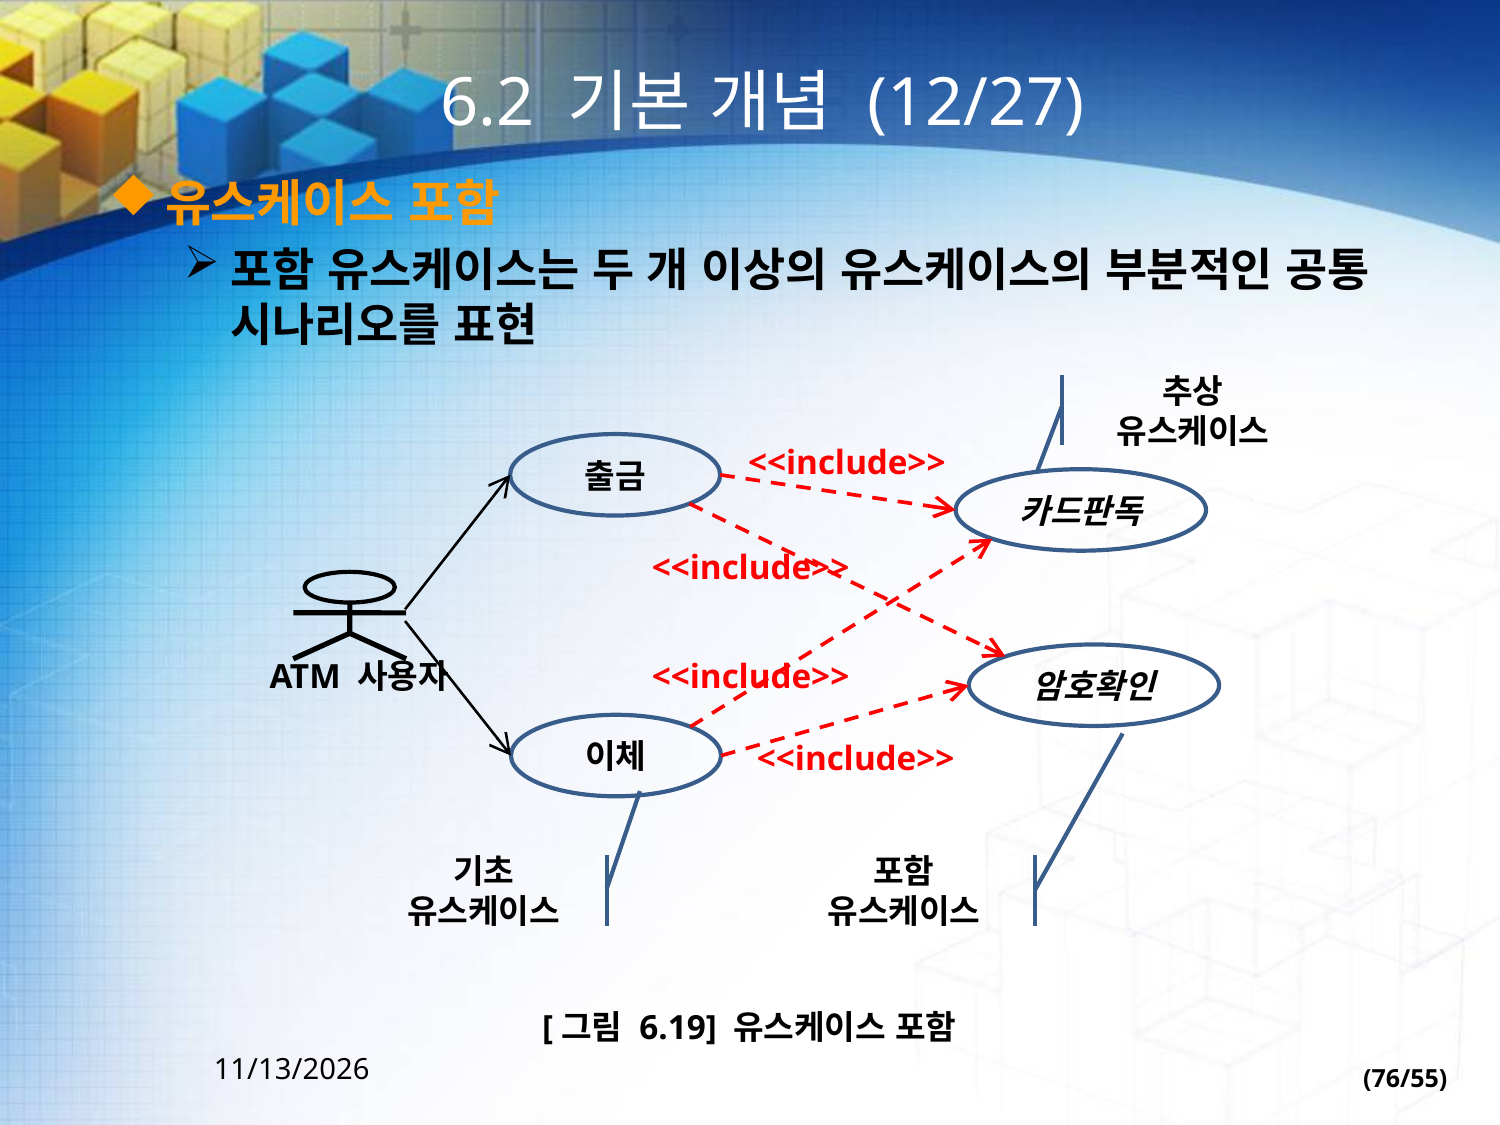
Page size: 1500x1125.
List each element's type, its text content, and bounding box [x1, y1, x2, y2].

picture [0, 0, 1500, 1125]
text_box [234, 374, 1325, 927]
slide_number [35, 1042, 385, 1083]
slide_number (76/55) [1149, 1054, 1463, 1088]
title 6.2 기본 개념 (12/27) [100, 34, 1426, 163]
text_box [그림 6.19] 유스케이스 포함 [527, 999, 997, 1054]
list 유스케이스 포함 포함 유스케이스는 두 개 이상의 유스케이스의 부분적인 공통 시나리오를 표현 [93, 163, 1407, 998]
